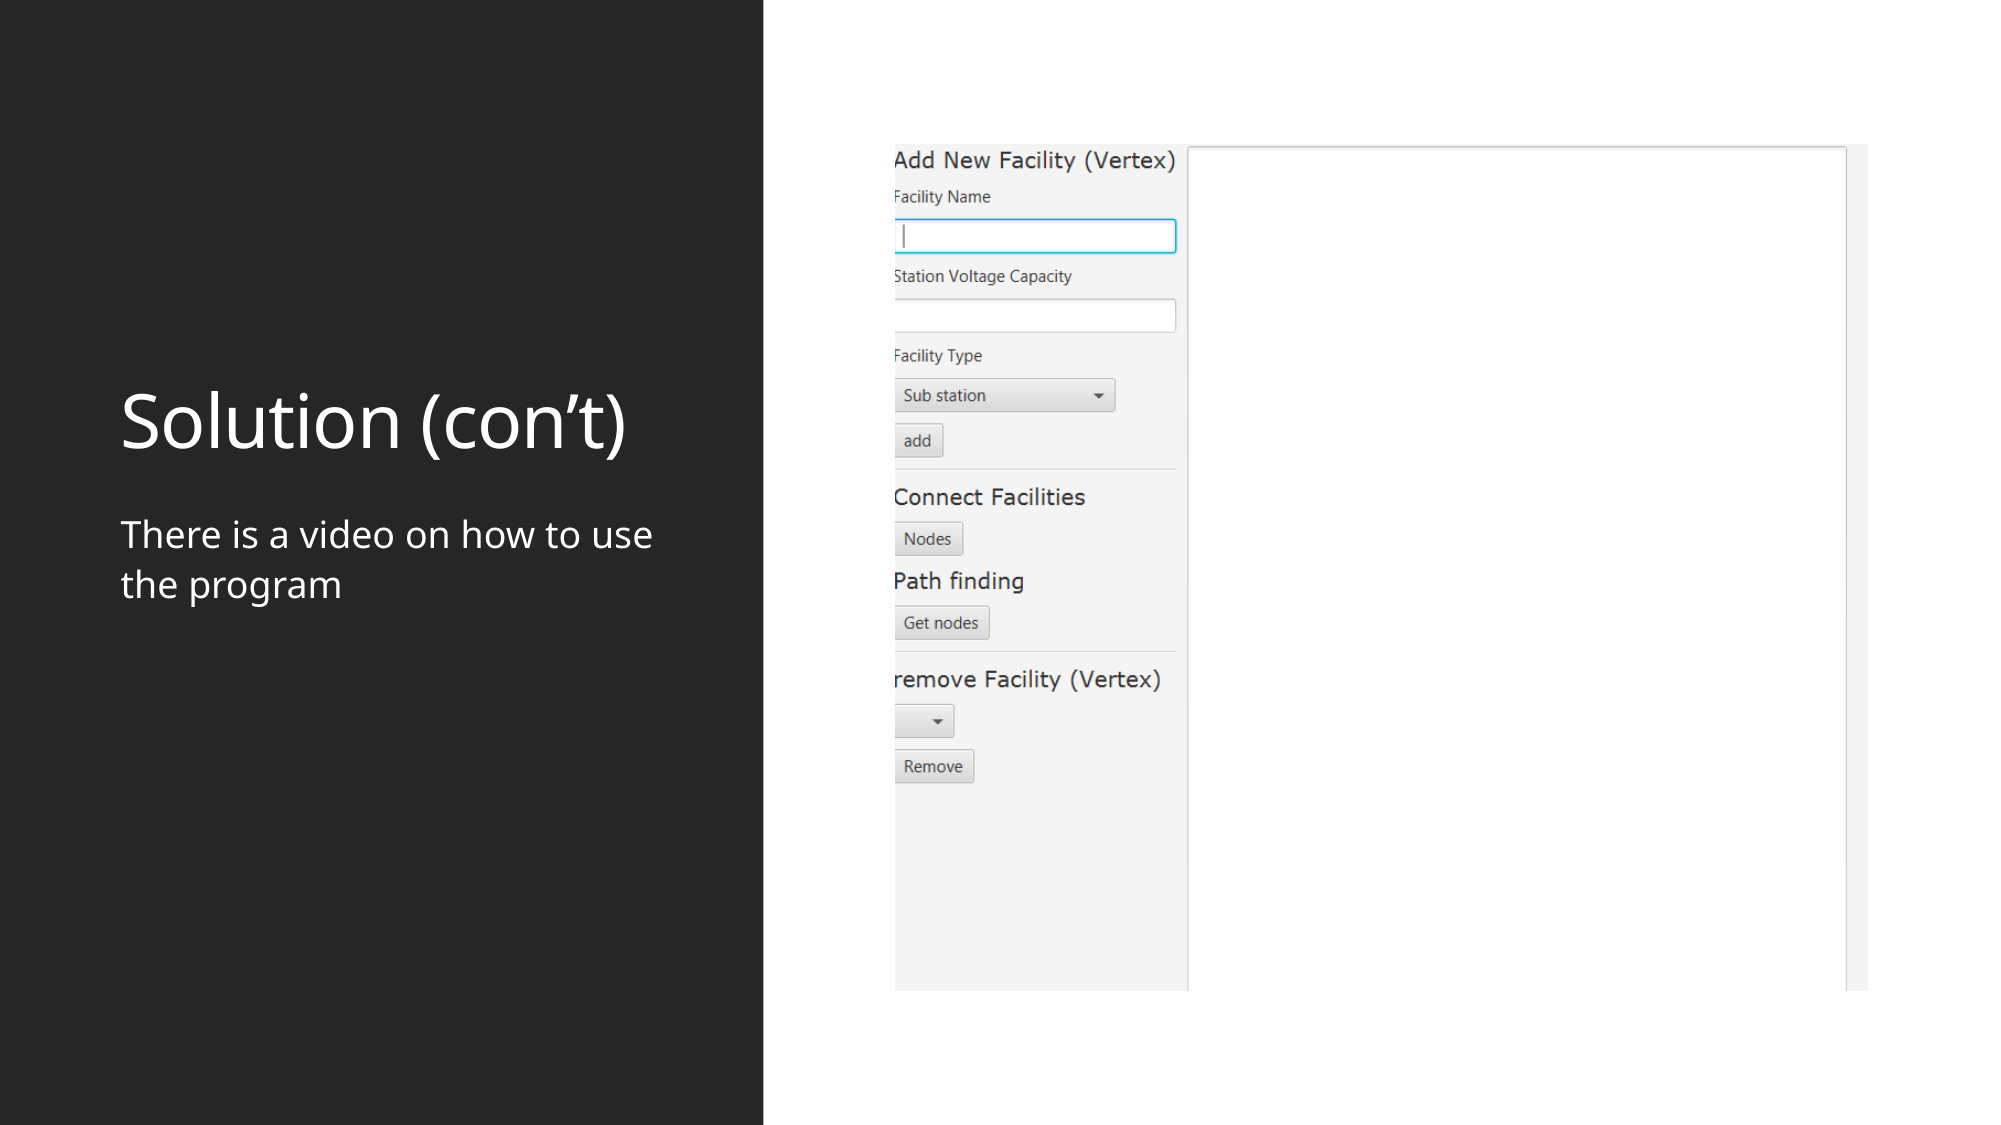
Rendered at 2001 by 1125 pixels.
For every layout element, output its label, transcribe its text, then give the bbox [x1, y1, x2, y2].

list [894, 144, 1869, 992]
title Solution (con’t) [105, 128, 683, 473]
list There is a video on how to use the program [105, 499, 683, 1002]
